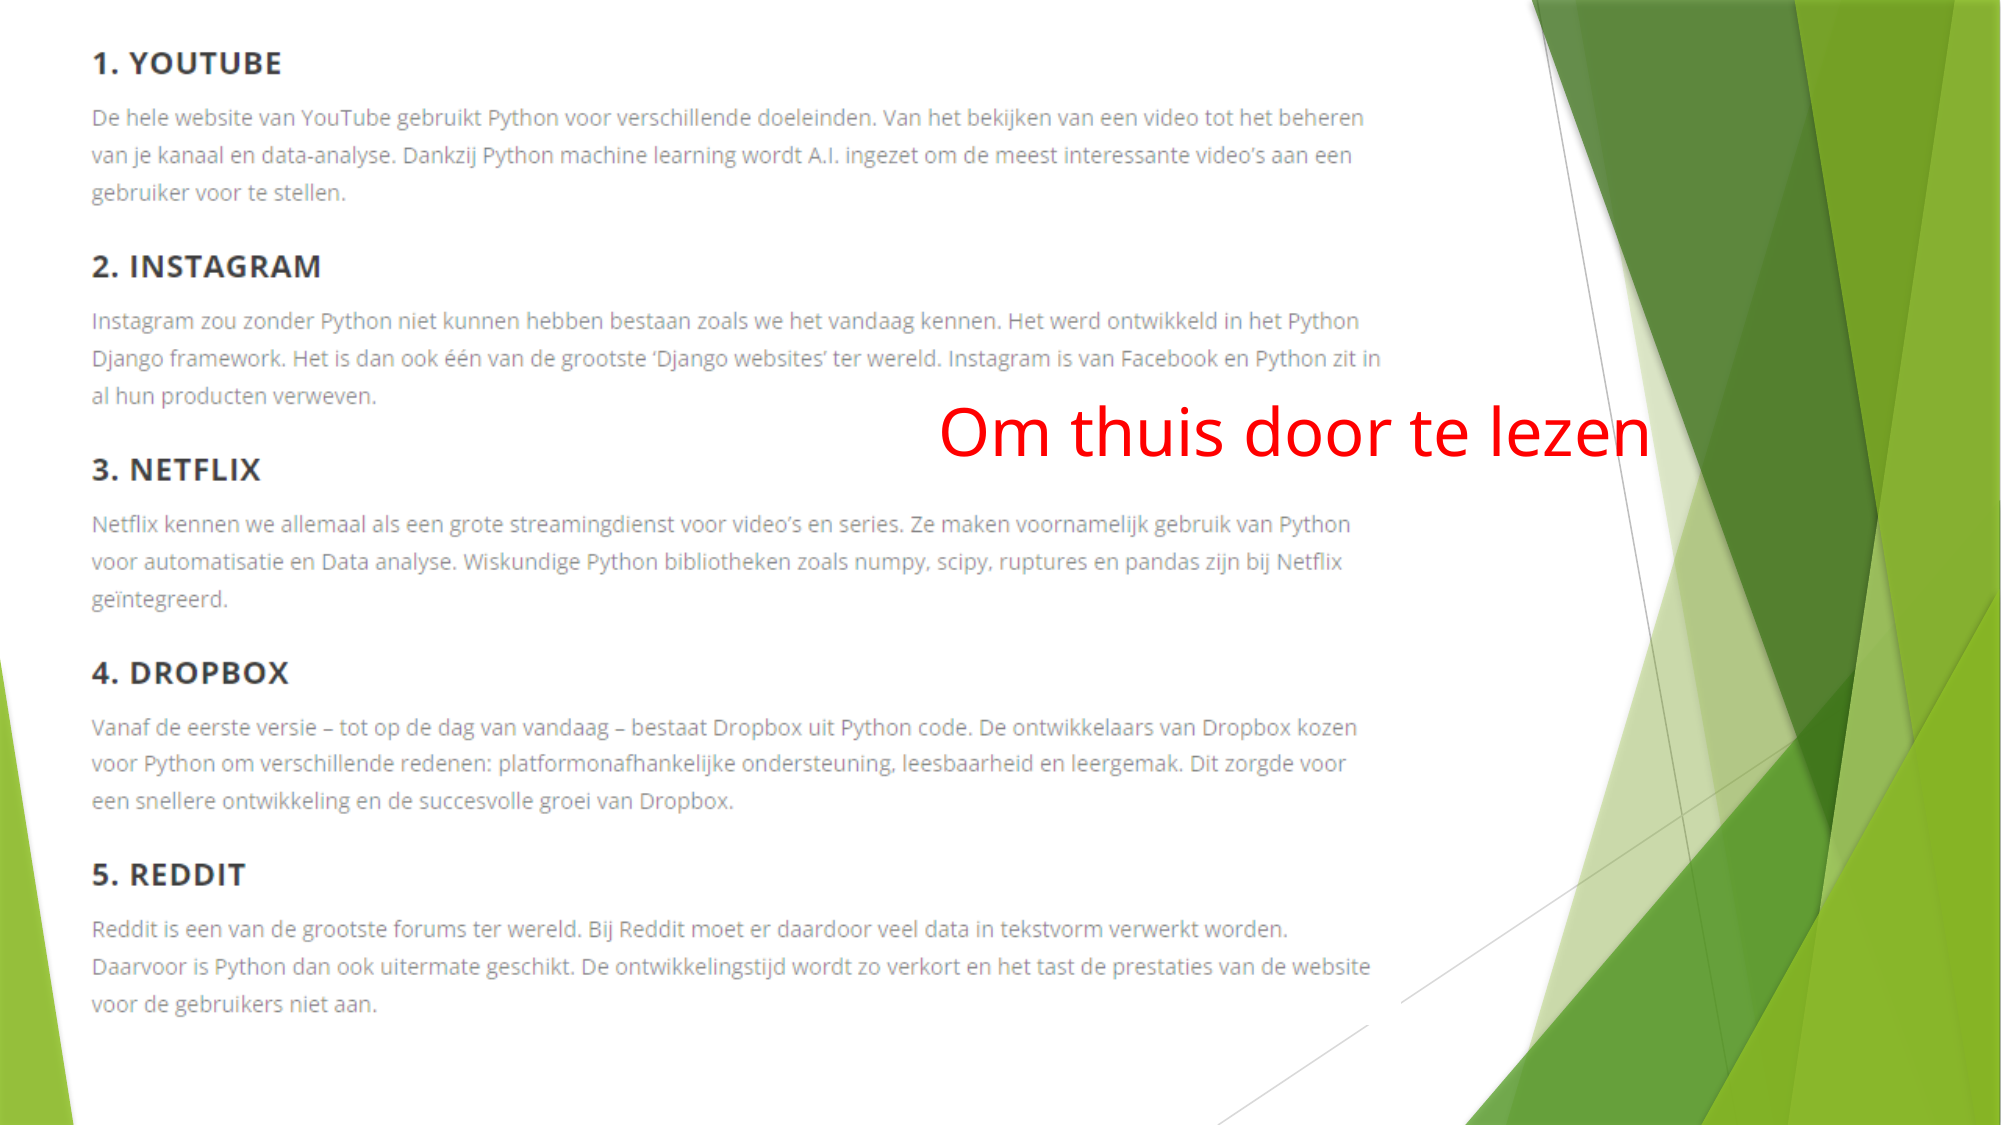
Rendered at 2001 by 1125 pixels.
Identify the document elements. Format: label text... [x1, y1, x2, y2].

picture [76, 39, 1401, 1026]
text_box Om thuis door te lezen [1406, 382, 1716, 478]
